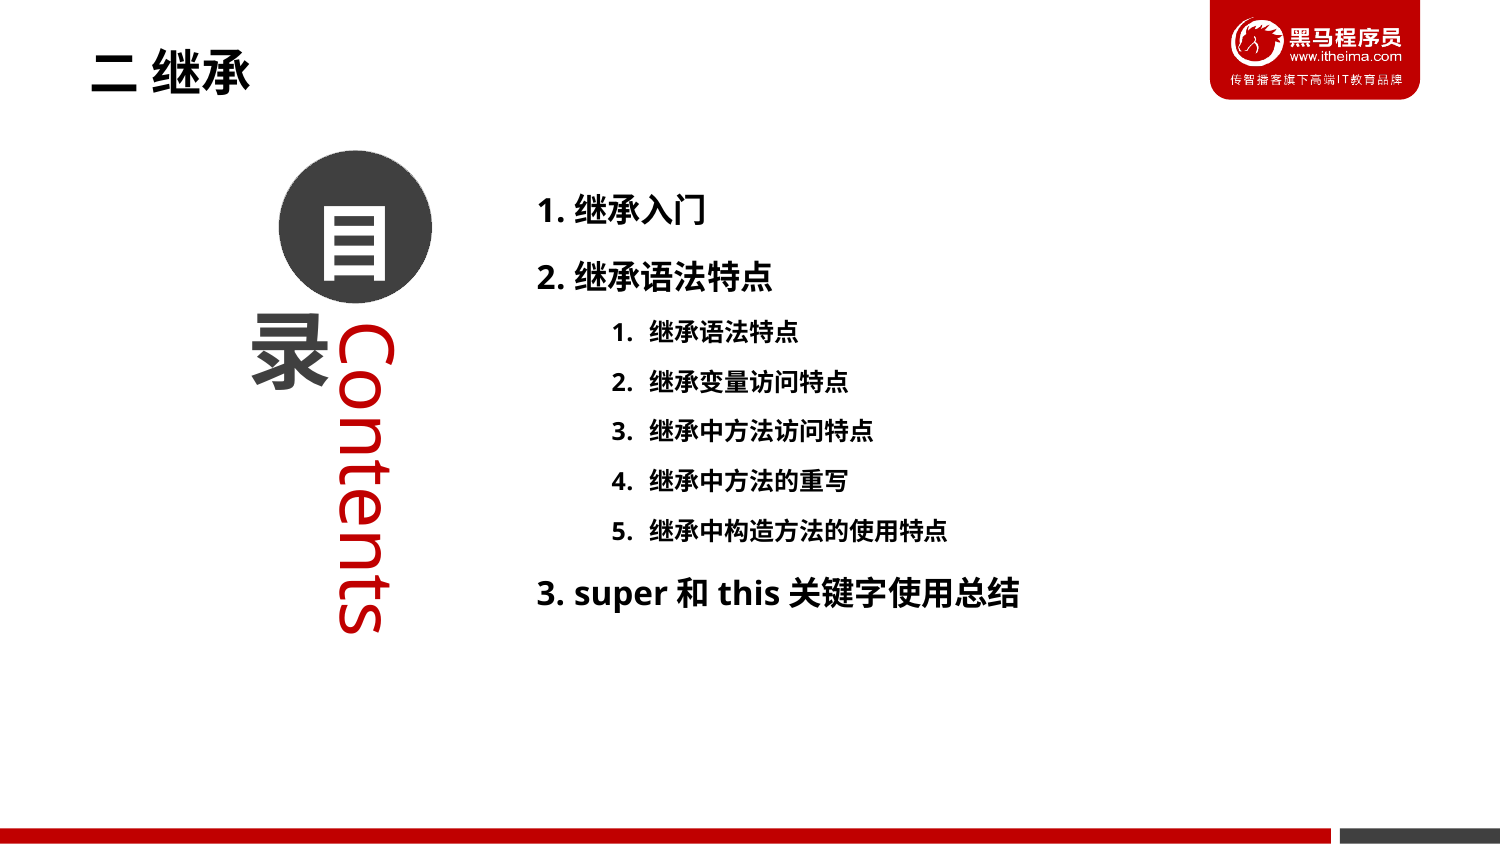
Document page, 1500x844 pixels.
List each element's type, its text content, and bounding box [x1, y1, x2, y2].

list 继承入门 继承语法特点 继承语法特点 继承变量访问特点 继承中方法访问特点 继承中方法的重写 继承中构造方法的使用特点 super和this关键字使用总结 [525, 175, 1300, 680]
title 二 继承 [75, 33, 1425, 175]
picture [1212, 8, 1421, 33]
